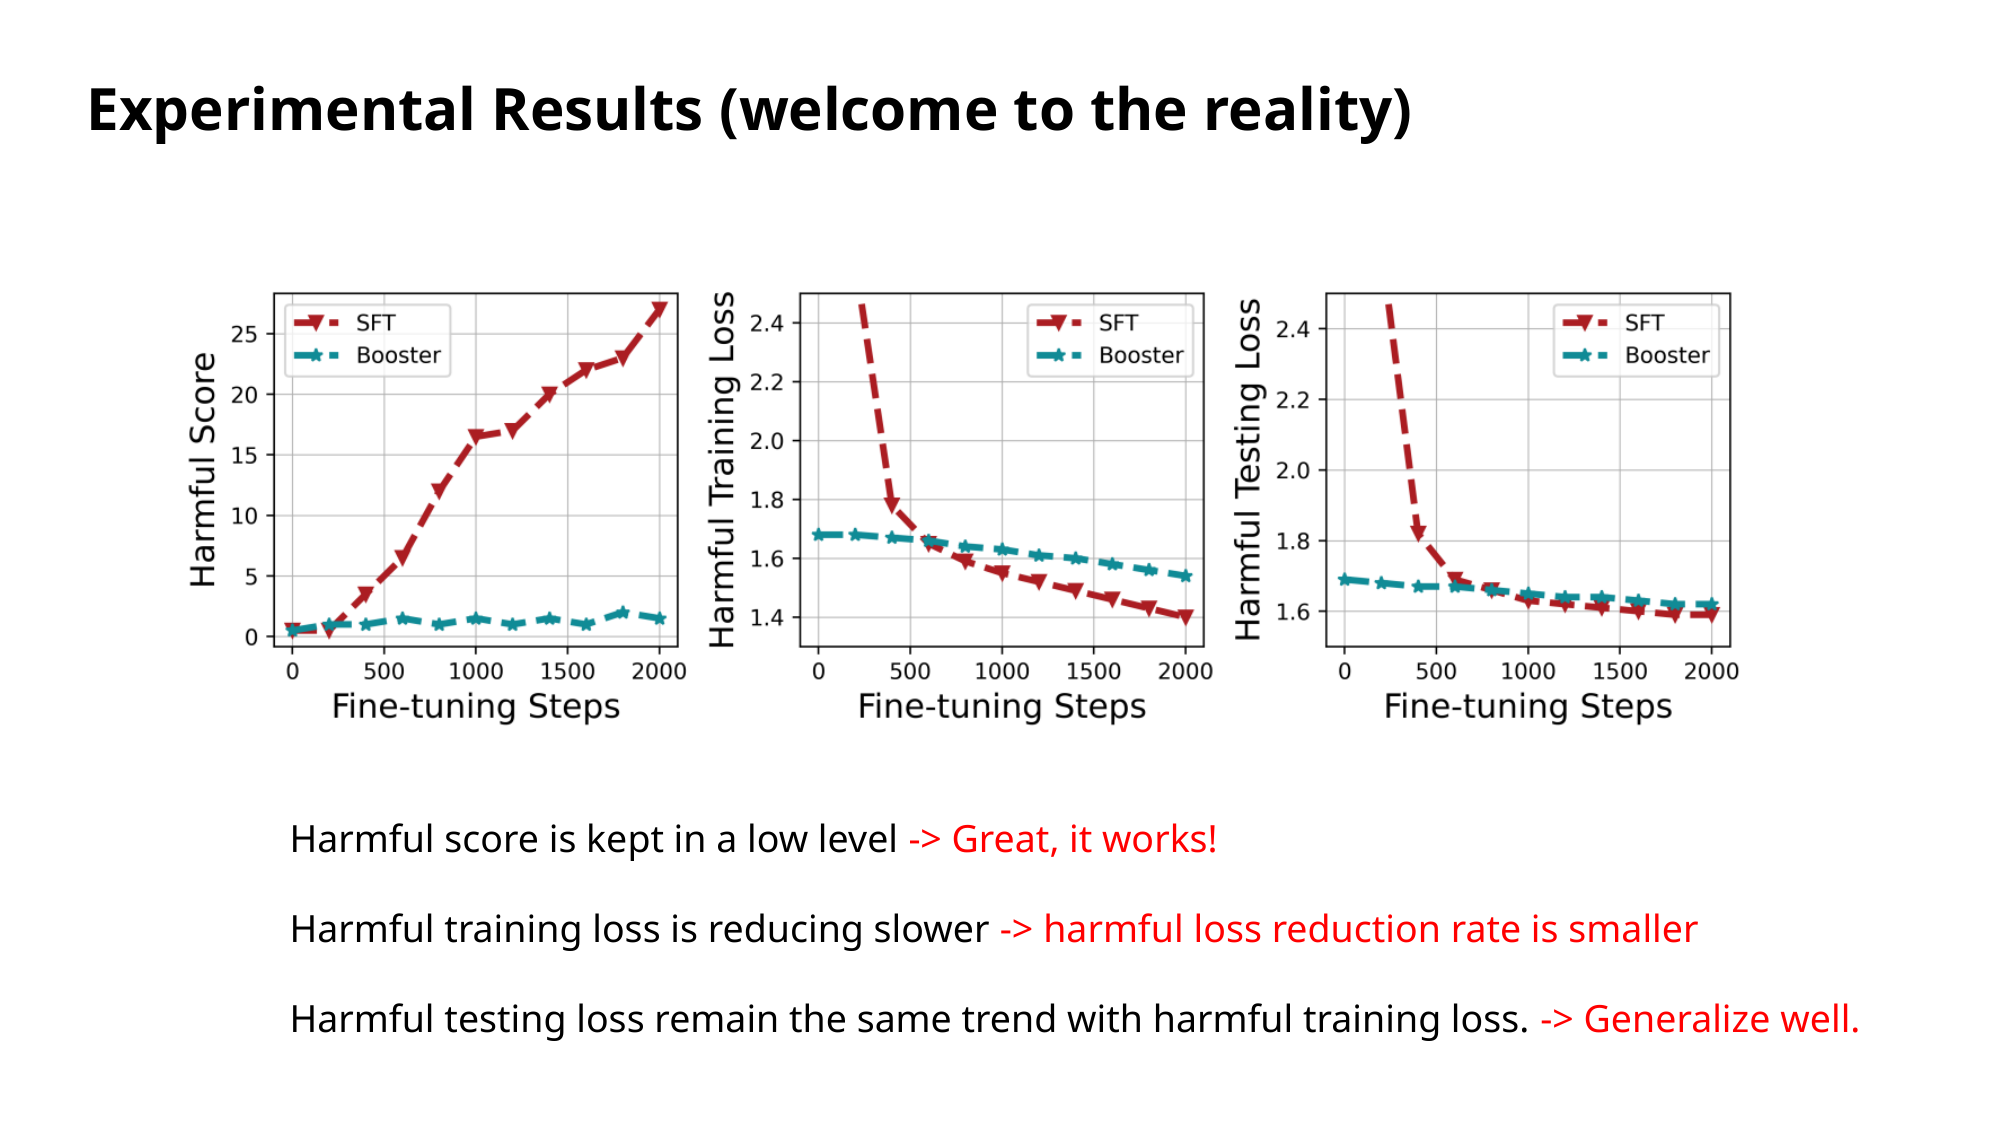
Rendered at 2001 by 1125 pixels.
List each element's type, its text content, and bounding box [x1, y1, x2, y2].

text_box Harmful score is kept in a low level -> Great, it works! Harmful training loss is reducing slower -> harmful loss reduction rate is smaller Harmful testing loss remain the same trend with harmful training loss. -> Generalize well. [274, 807, 1896, 1048]
title Experimental Results (welcome to the reality) [71, 0, 1797, 259]
picture [177, 239, 1797, 737]
